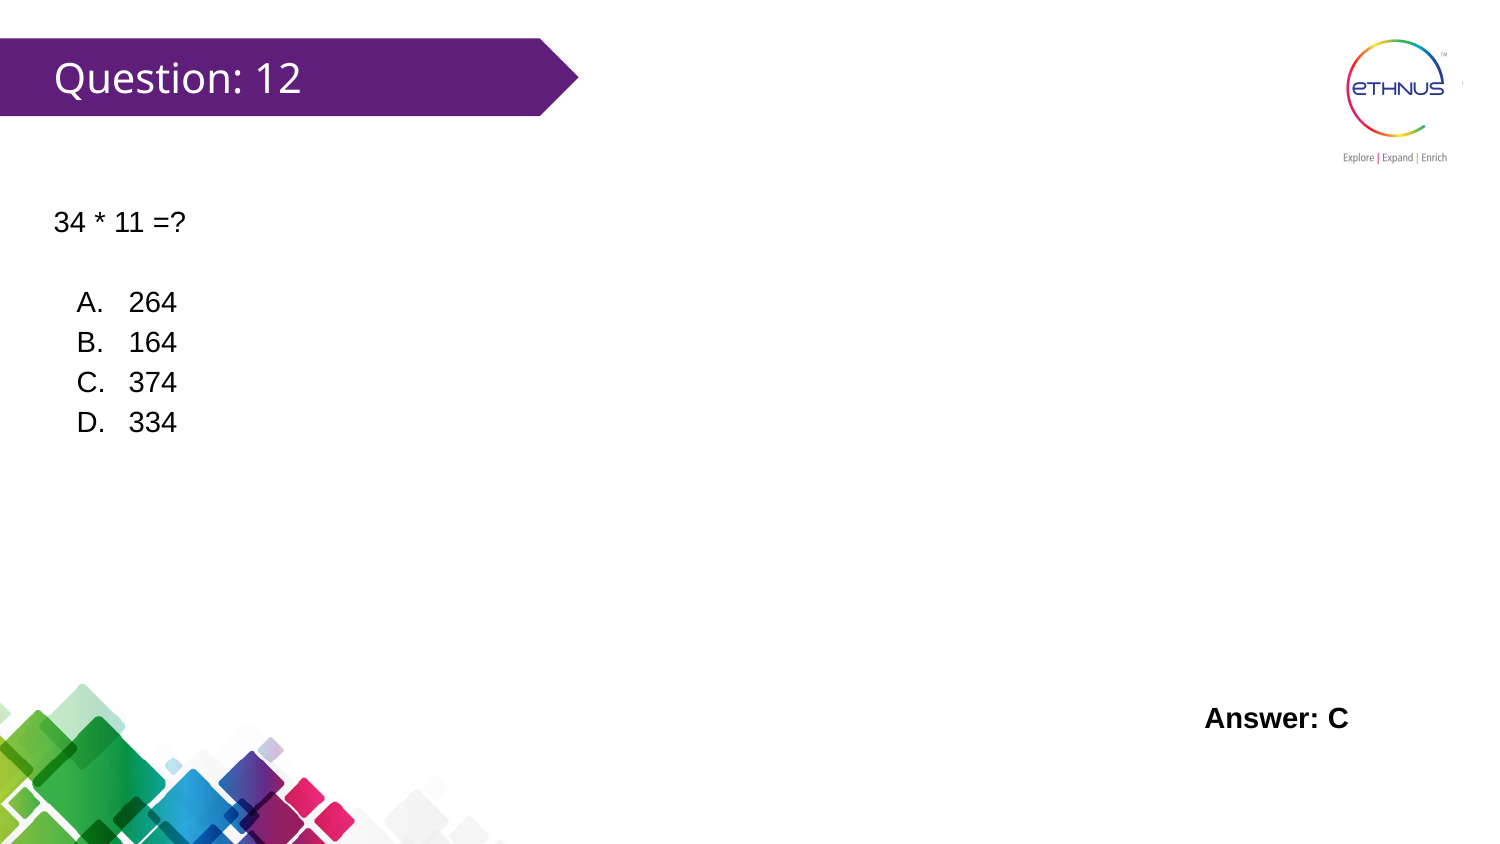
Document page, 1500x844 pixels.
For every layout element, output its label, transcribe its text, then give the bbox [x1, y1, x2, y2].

picture [1343, 38, 1463, 165]
text_box 34 * 11 =? 264 164 374 334 [53, 152, 1265, 669]
text_box [0, 38, 53, 117]
text_box [518, 38, 579, 117]
text_box Question: 12 [53, 38, 518, 117]
picture [0, 668, 732, 844]
text_box Answer: C [1189, 684, 1446, 763]
